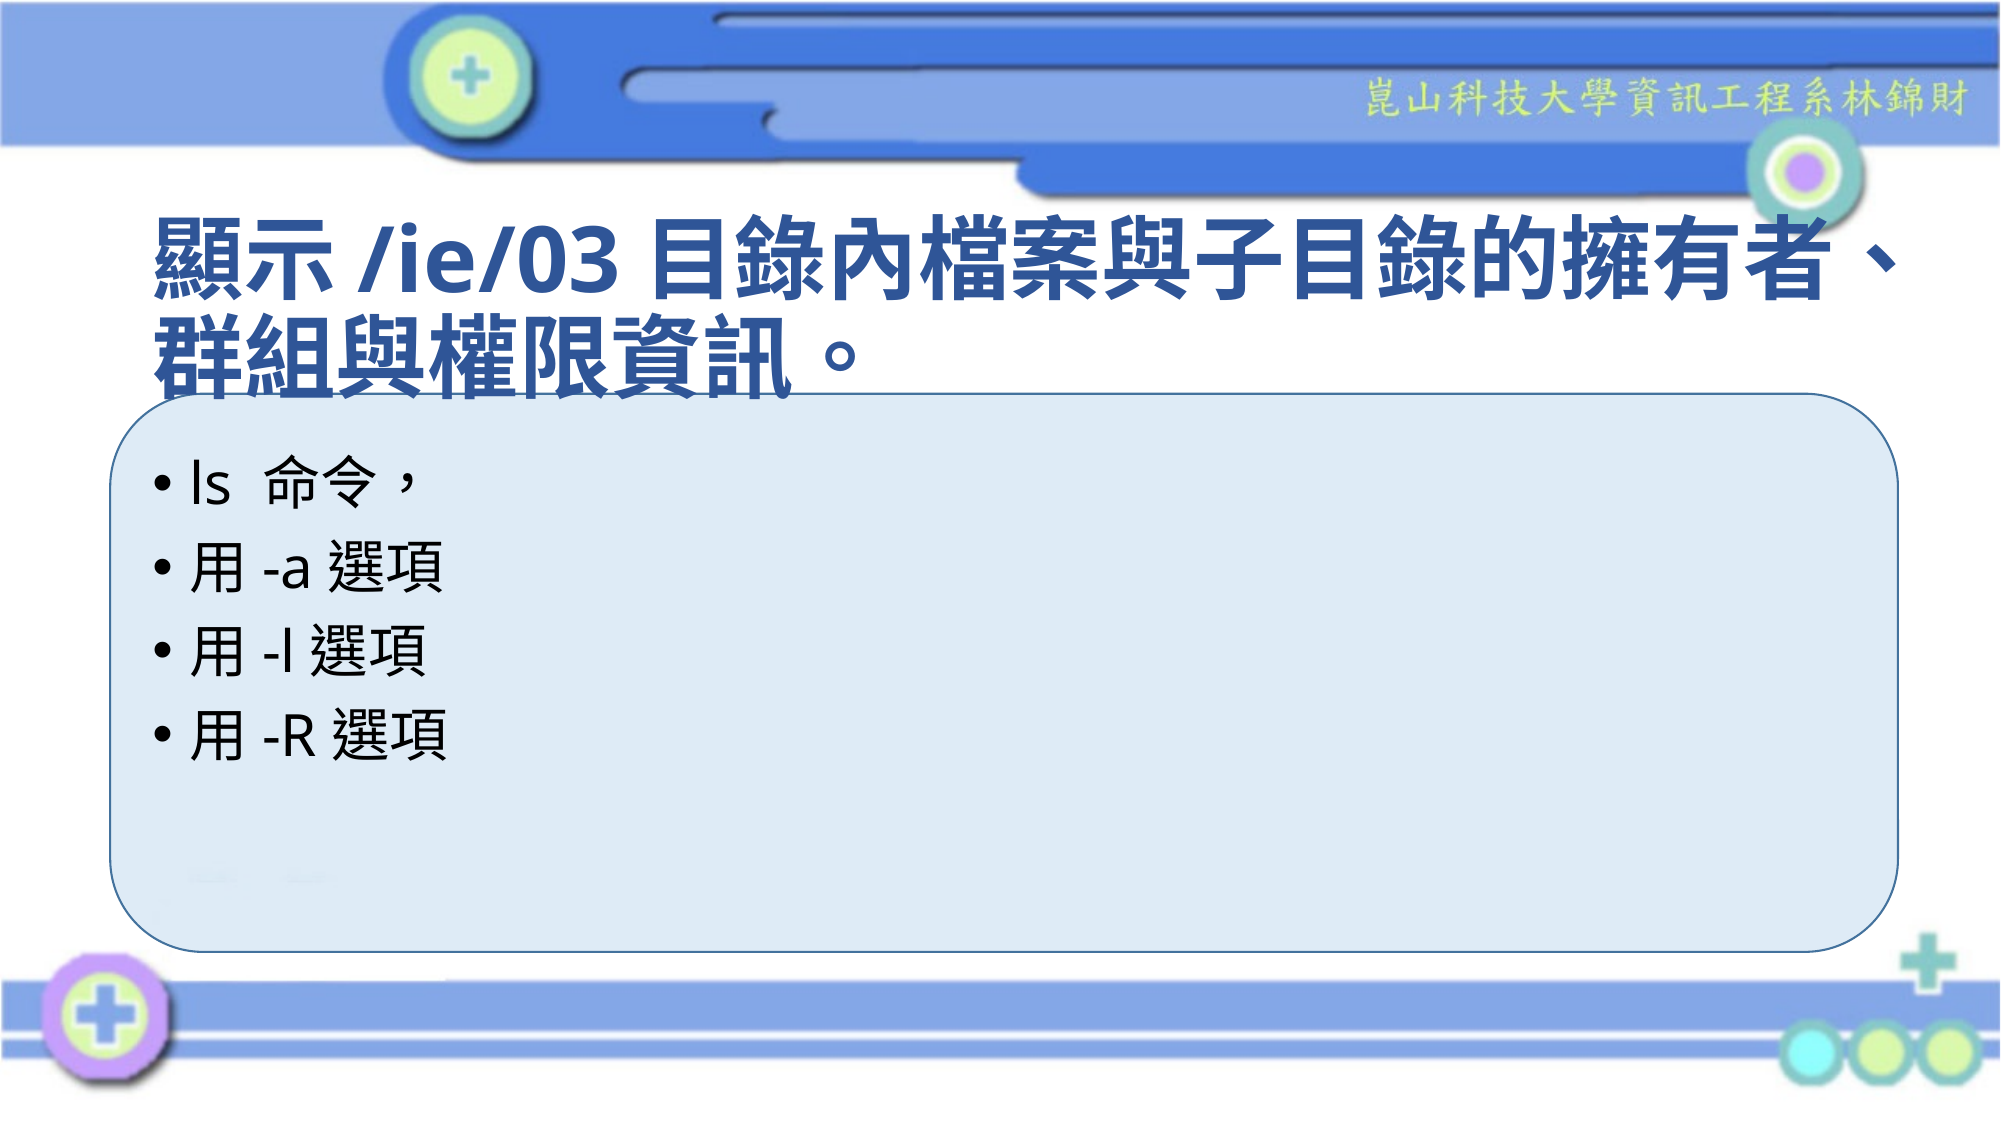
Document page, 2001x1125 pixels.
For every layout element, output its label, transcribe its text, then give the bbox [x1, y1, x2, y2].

title 顯示/ie/03目錄內檔案與子目錄的擁有者、群組與權限資訊。 [137, 203, 1863, 422]
text_box [109, 412, 1900, 933]
picture [0, 0, 2001, 1125]
list ls 命令， 用-a選項 用-l選項 用-R選項 [137, 446, 1863, 1014]
